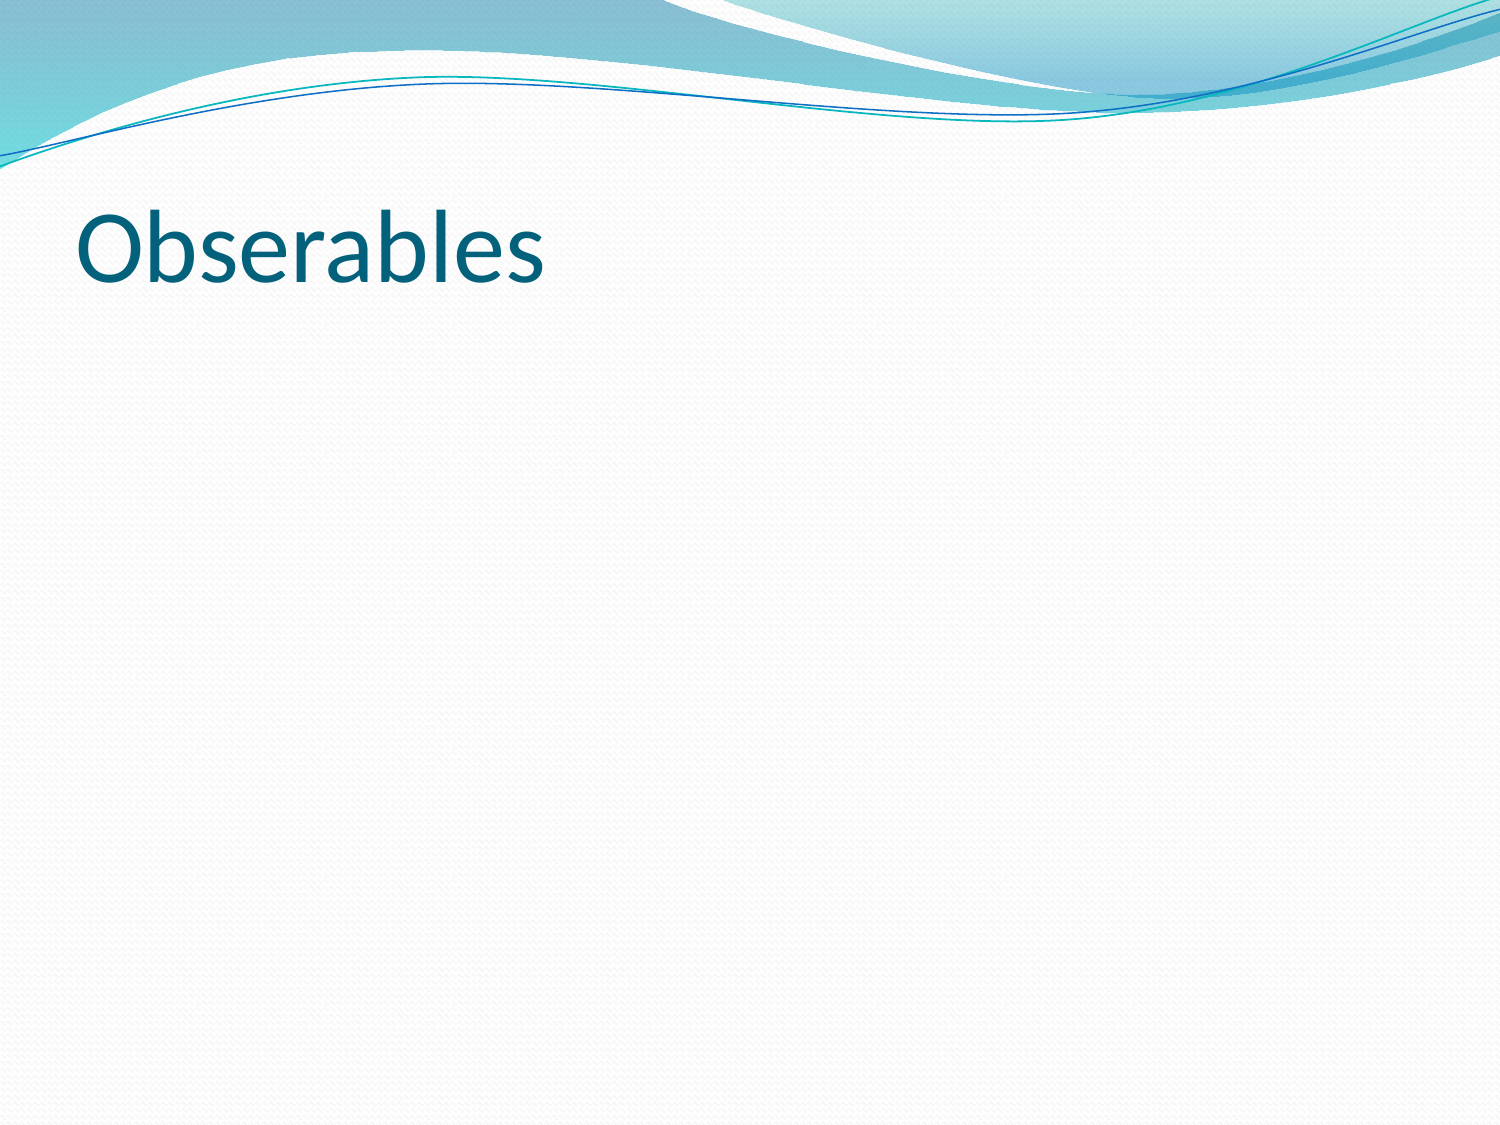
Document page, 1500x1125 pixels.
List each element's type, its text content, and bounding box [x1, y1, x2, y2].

title Obserables [75, 115, 1425, 303]
